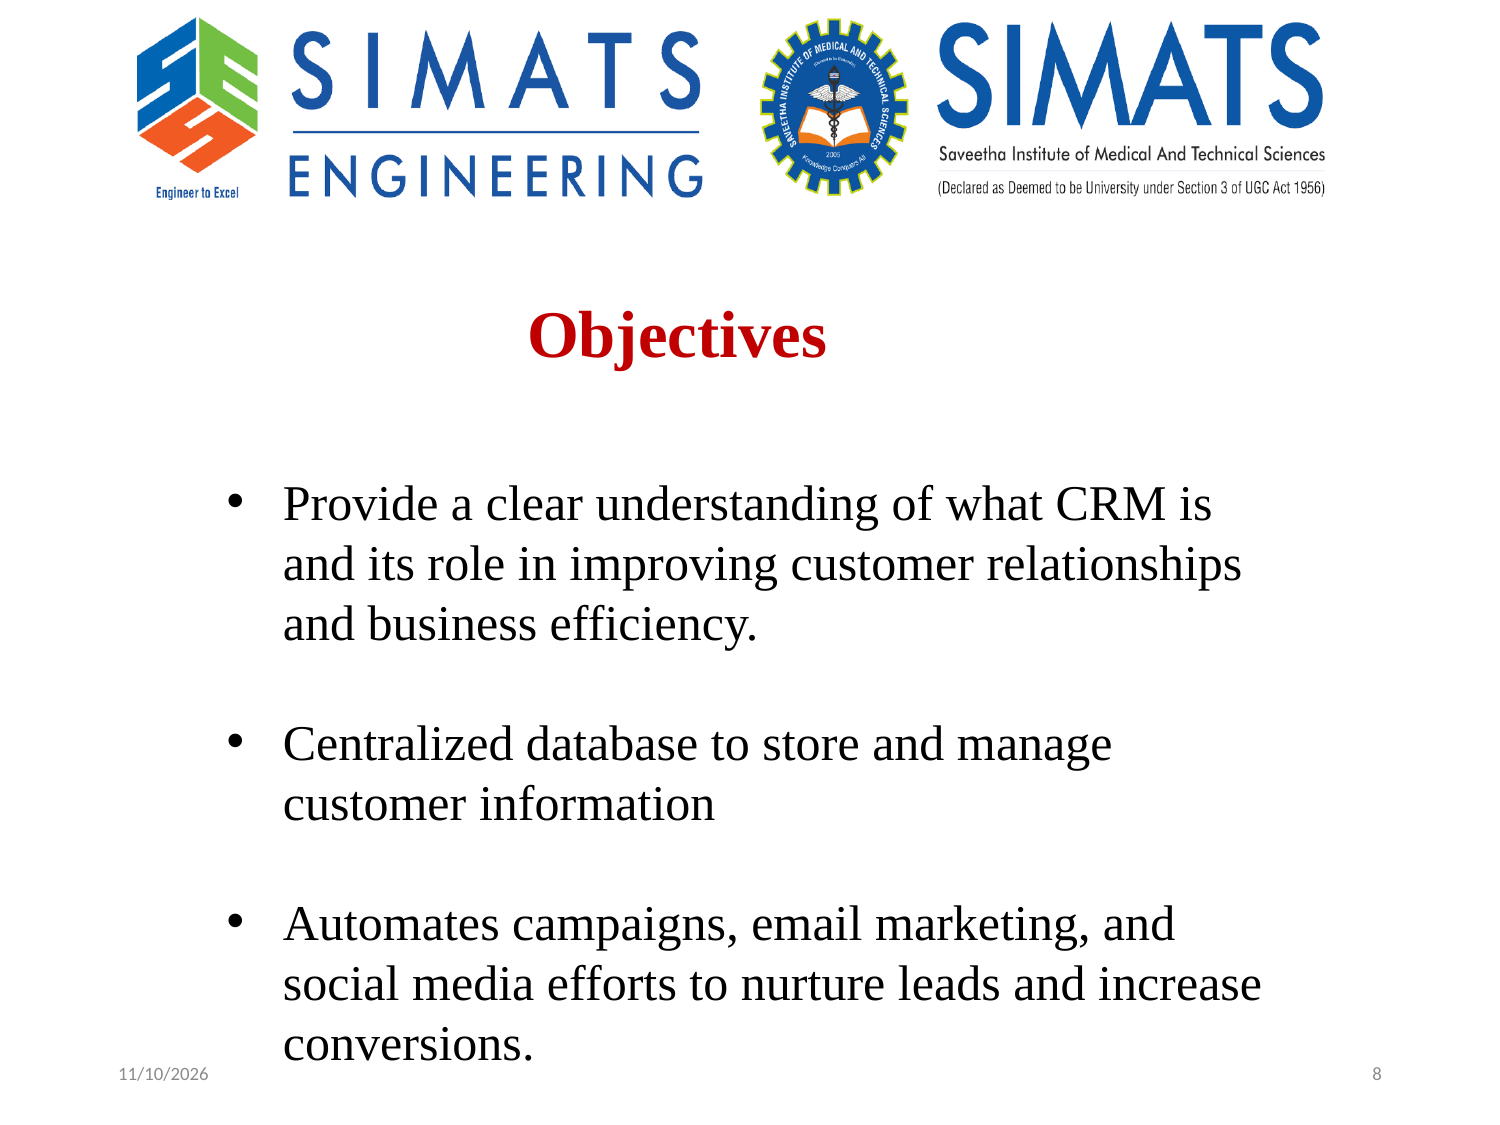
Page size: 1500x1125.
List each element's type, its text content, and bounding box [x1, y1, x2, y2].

slide_number 8 [1059, 1042, 1397, 1103]
text_box Objectives [512, 283, 1060, 379]
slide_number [103, 1042, 441, 1103]
text_box Provide a clear understanding of what CRM is and its role in improving customer relationships and business efficiency. Centralized database to store and manage customer information Automates campaigns, email marketing, and social media efforts to nurture leads and increase conversions. [211, 463, 1294, 1078]
picture [137, 17, 1325, 200]
